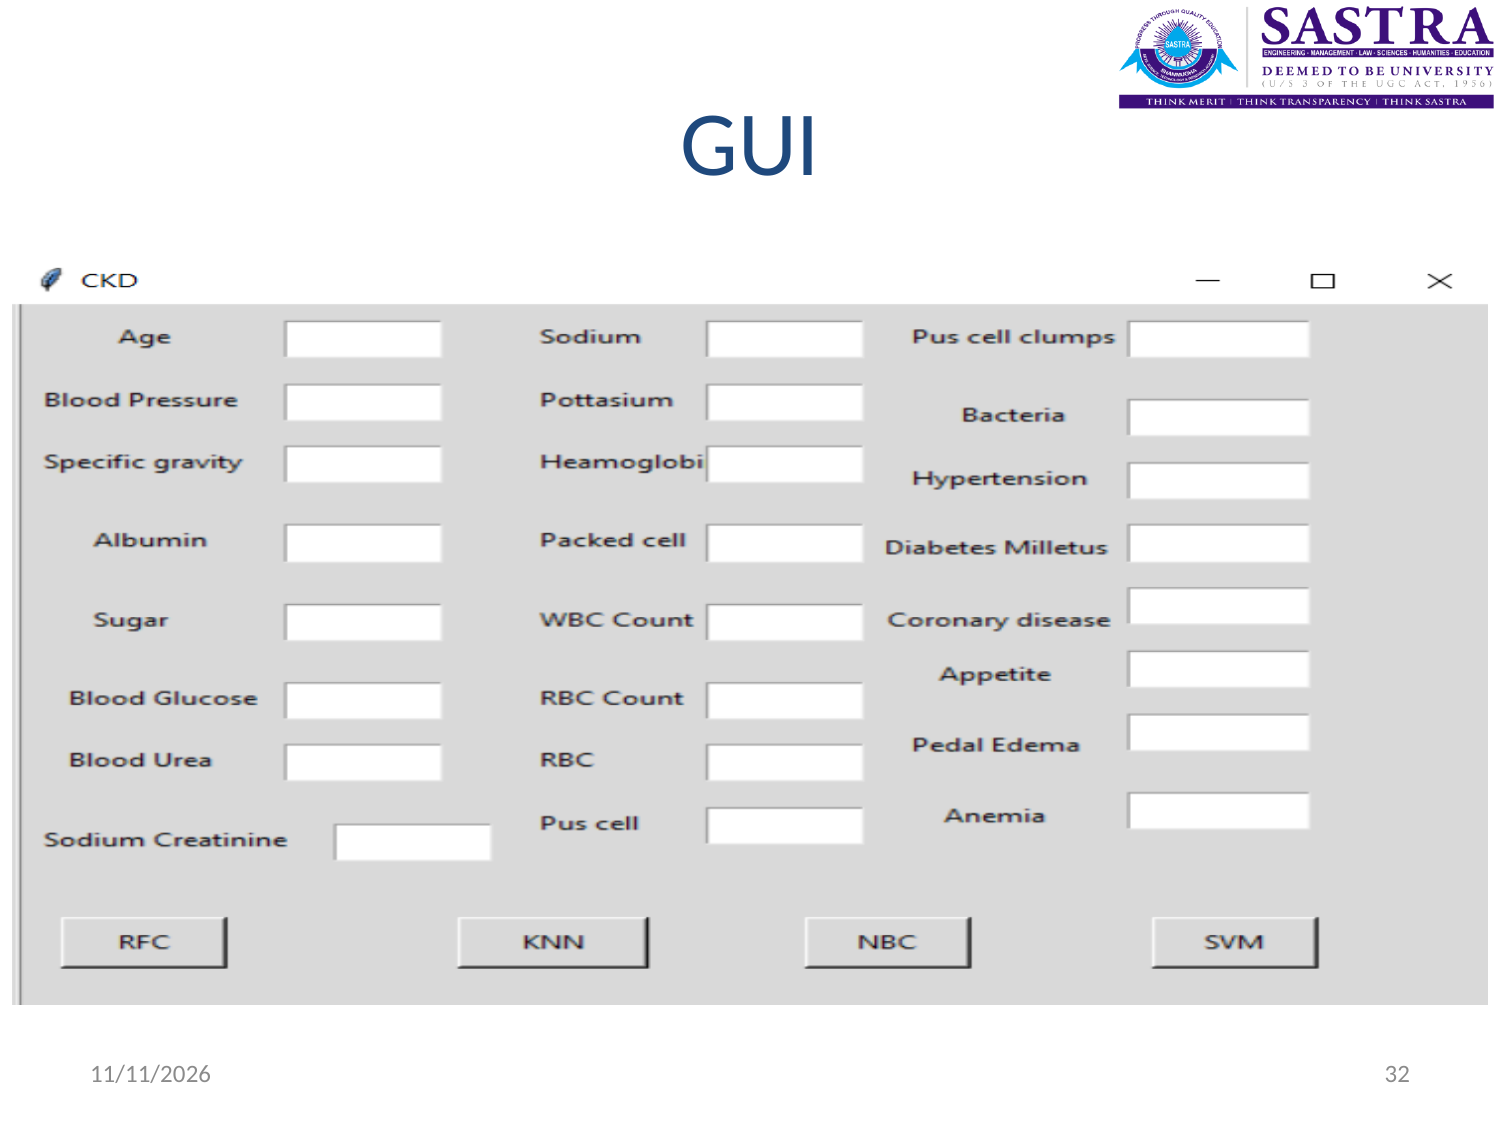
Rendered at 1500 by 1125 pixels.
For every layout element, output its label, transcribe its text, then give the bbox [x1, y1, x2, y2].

title GUI [75, 45, 1425, 233]
slide_number 32 [1074, 1042, 1425, 1103]
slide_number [75, 1042, 425, 1103]
picture [1115, 0, 1500, 112]
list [12, 262, 1488, 1006]
